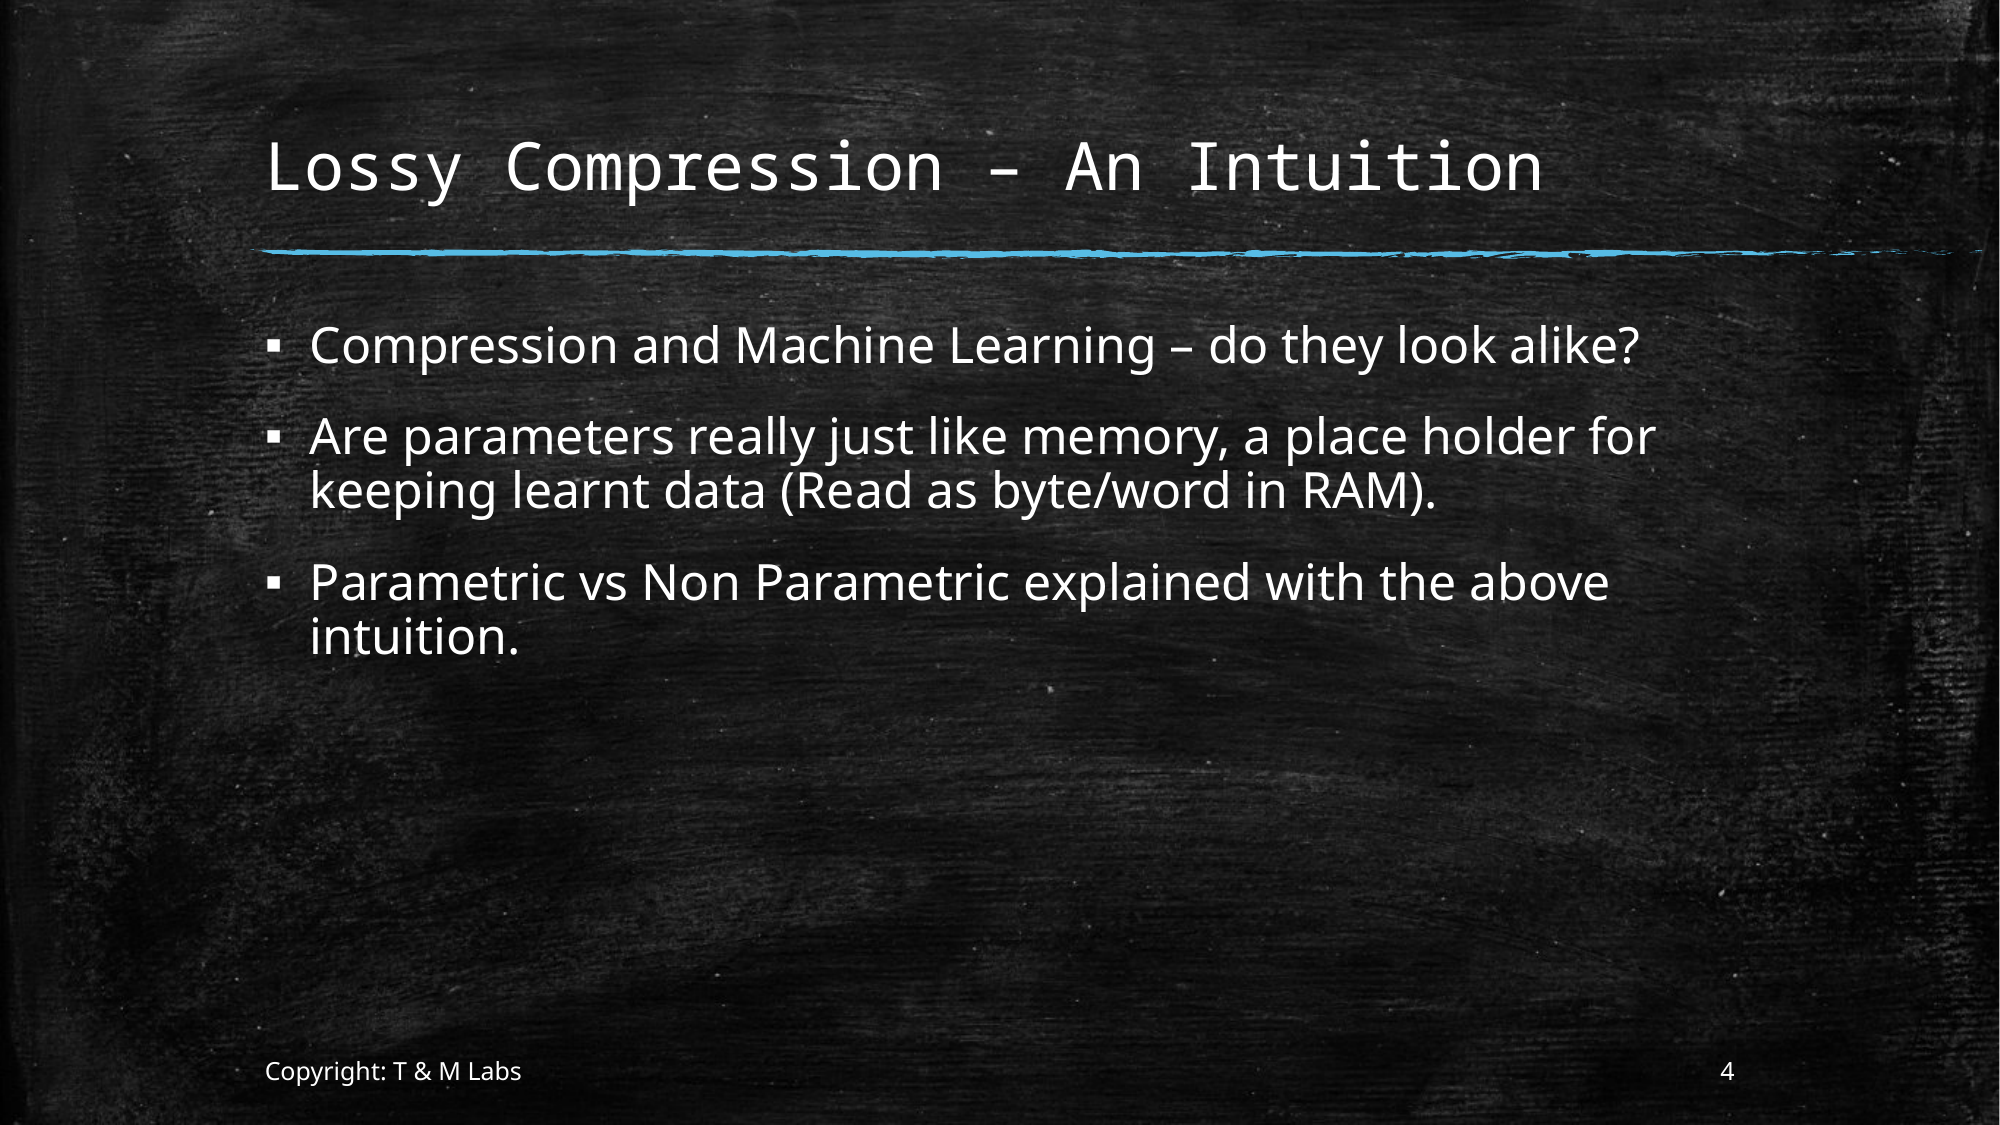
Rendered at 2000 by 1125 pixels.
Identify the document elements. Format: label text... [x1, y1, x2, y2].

title Lossy Compression – An Intuition [249, 45, 1750, 213]
footer Copyright: T & M Labs [249, 1050, 1288, 1096]
slide_number 4 [1562, 1050, 1750, 1096]
list Compression and Machine Learning – do they look alike? Are parameters really just like memory, a place holder for keeping learnt data (Read as byte/word in RAM). Parametric vs Non Parametric explained with the above intuition. [249, 312, 1750, 1013]
